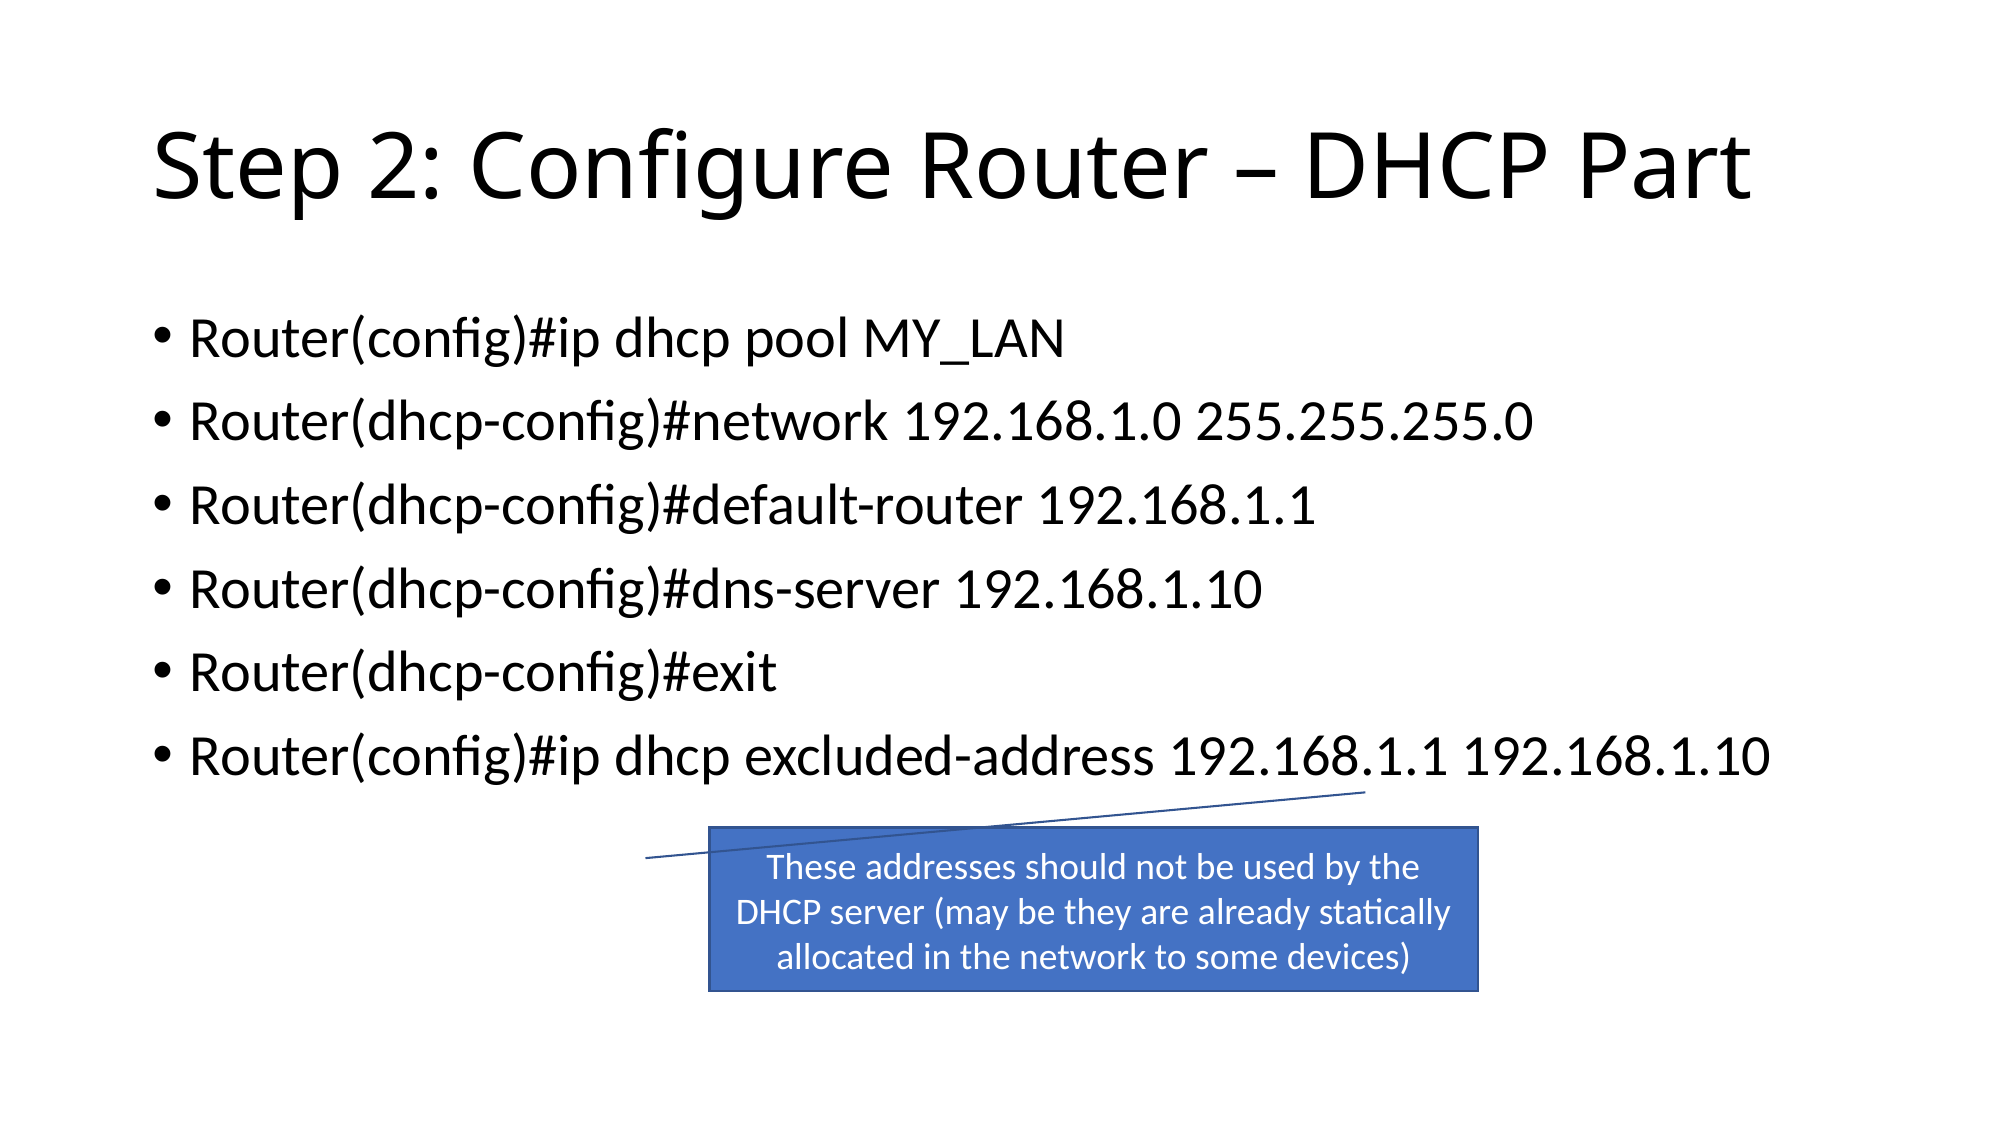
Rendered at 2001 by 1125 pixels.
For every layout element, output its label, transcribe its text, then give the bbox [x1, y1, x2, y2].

list Router(config)#ip dhcp pool MY_LAN Router(dhcp-config)#network 192.168.1.0 255.255.255.0 Router(dhcp-config)#default-router 192.168.1.1 Router(dhcp-config)#dns-server 192.168.1.10 Router(dhcp-config)#exit Router(config)#ip dhcp excluded-address 192.168.1.1 192.168.1.10 [137, 299, 1863, 1014]
text_box These addresses should not be used by the DHCP server (may be they are already statically allocated in the network to some devices) [645, 791, 1479, 992]
title Step 2: Configure Router – DHCP Part [137, 59, 1863, 278]
